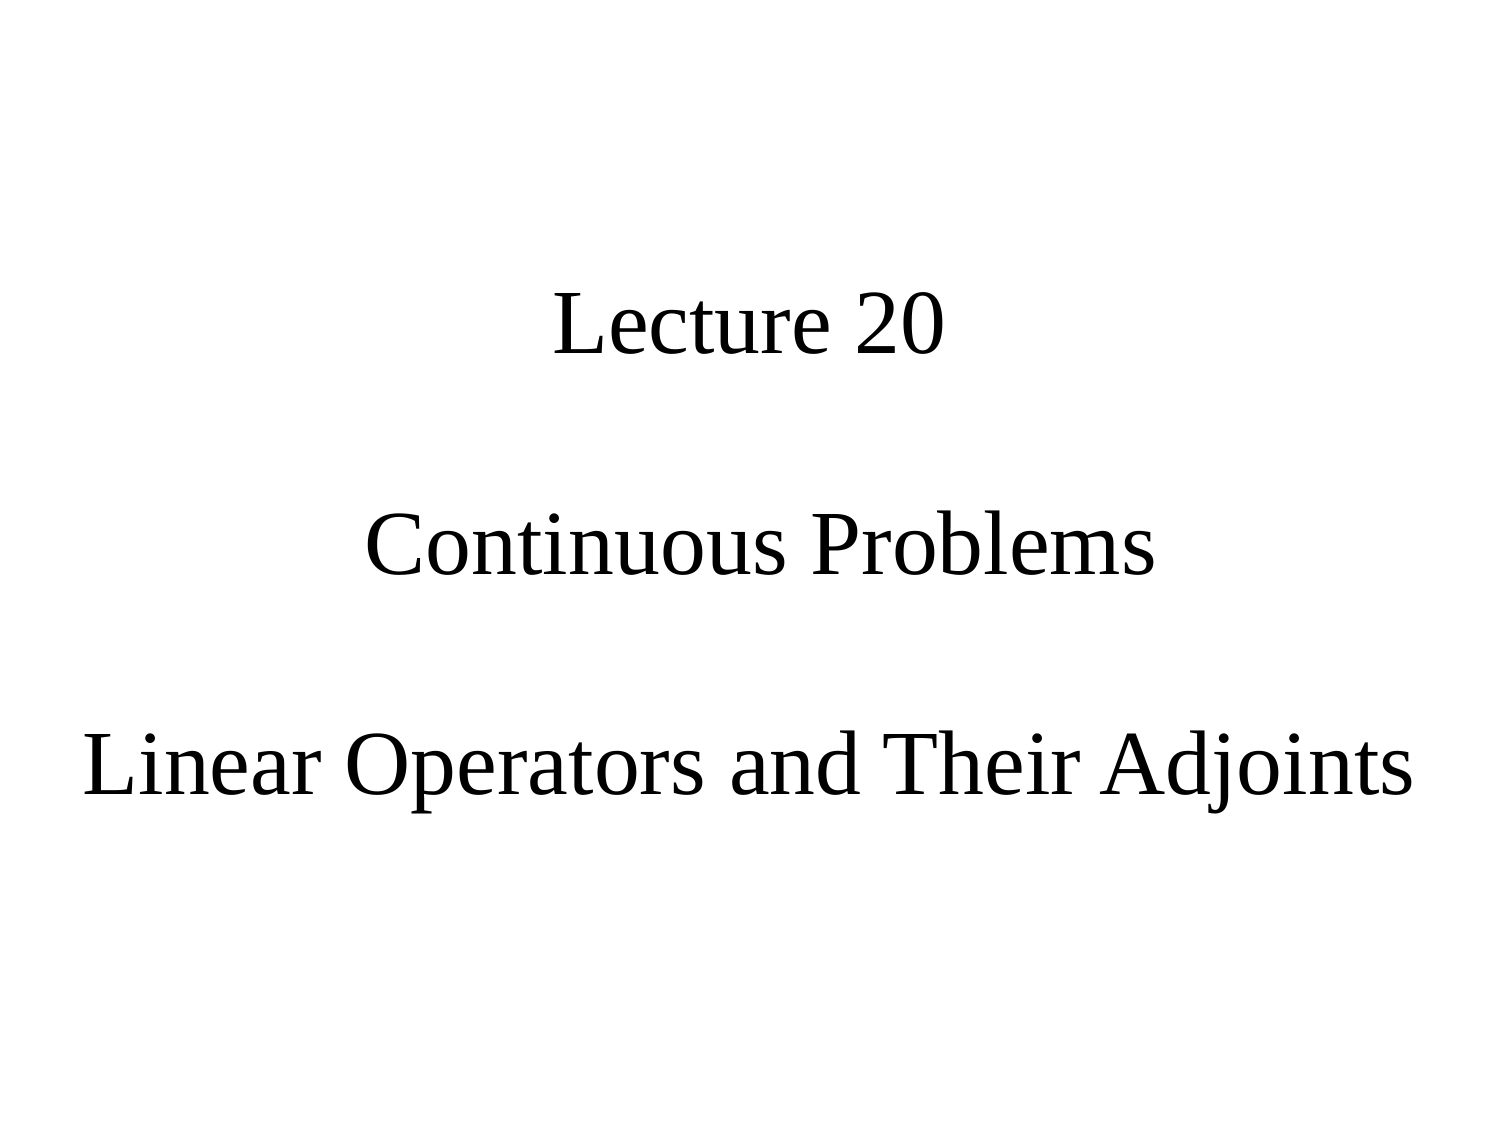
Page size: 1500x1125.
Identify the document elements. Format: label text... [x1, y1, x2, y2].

title Lecture 20 Continuous Problems Linear Operators and Their Adjoints [0, 187, 1500, 888]
